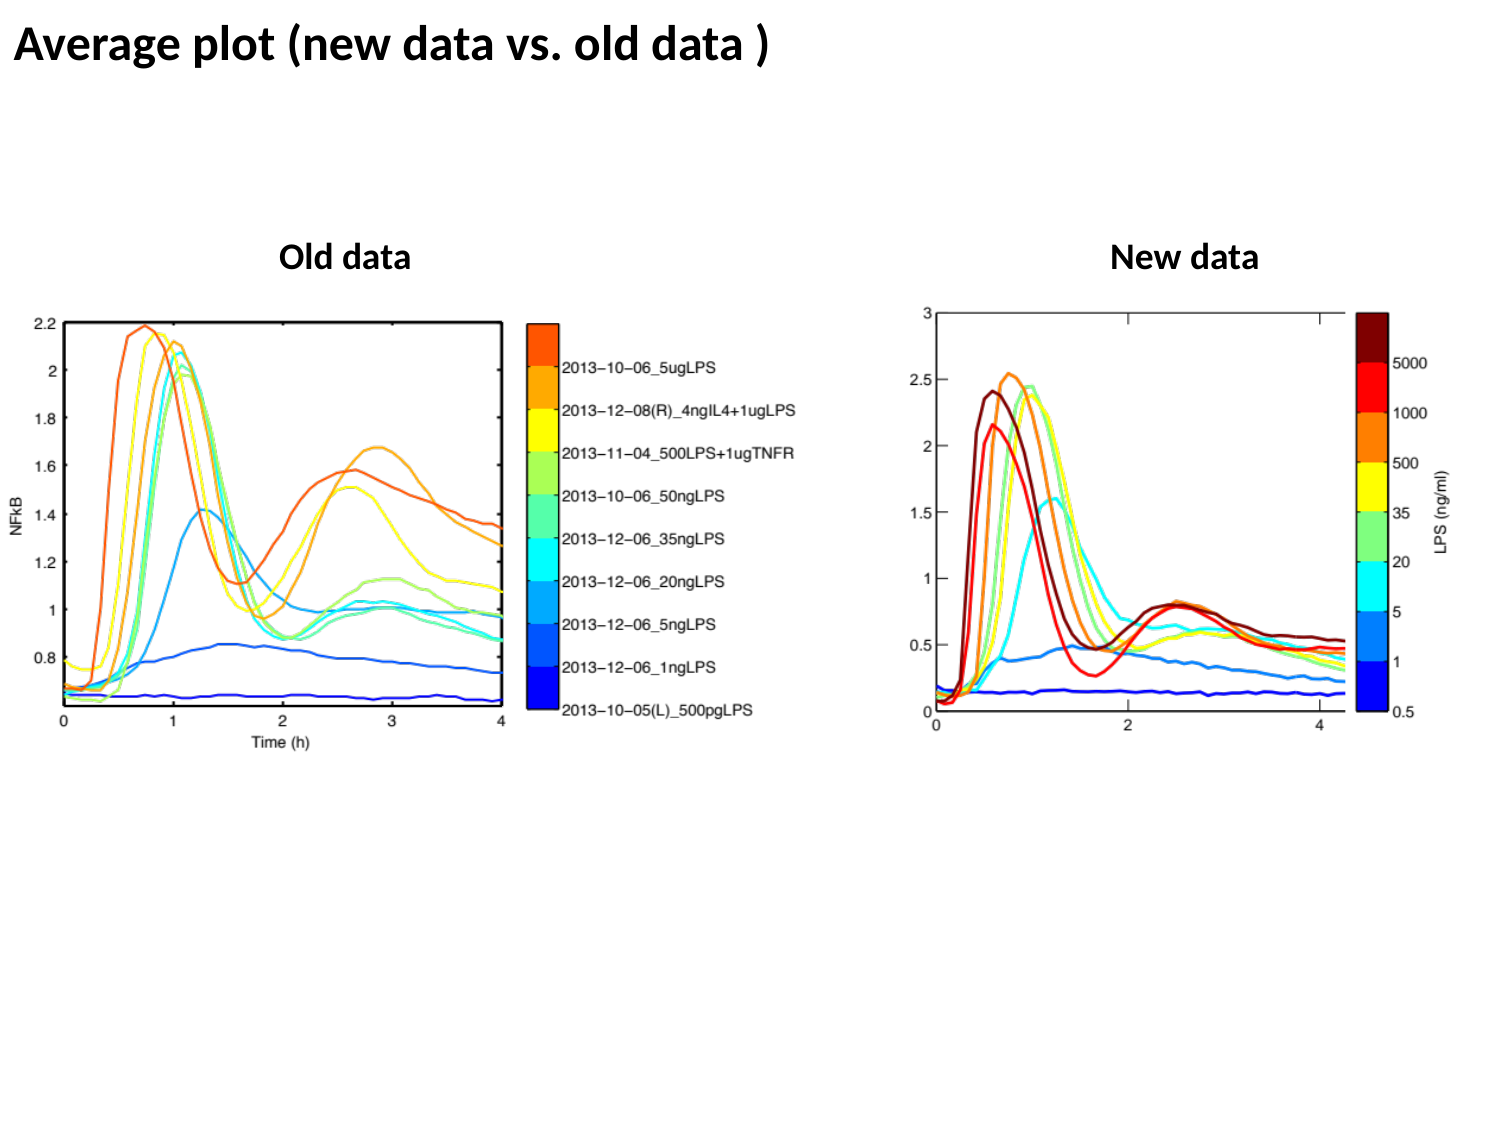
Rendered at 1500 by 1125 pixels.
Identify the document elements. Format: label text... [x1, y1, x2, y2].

text_box Average plot (new data vs. old data ) [0, 2, 797, 78]
text_box New data [1095, 224, 1275, 276]
text_box Old data [264, 224, 427, 276]
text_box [893, 277, 1500, 763]
picture [0, 277, 801, 786]
